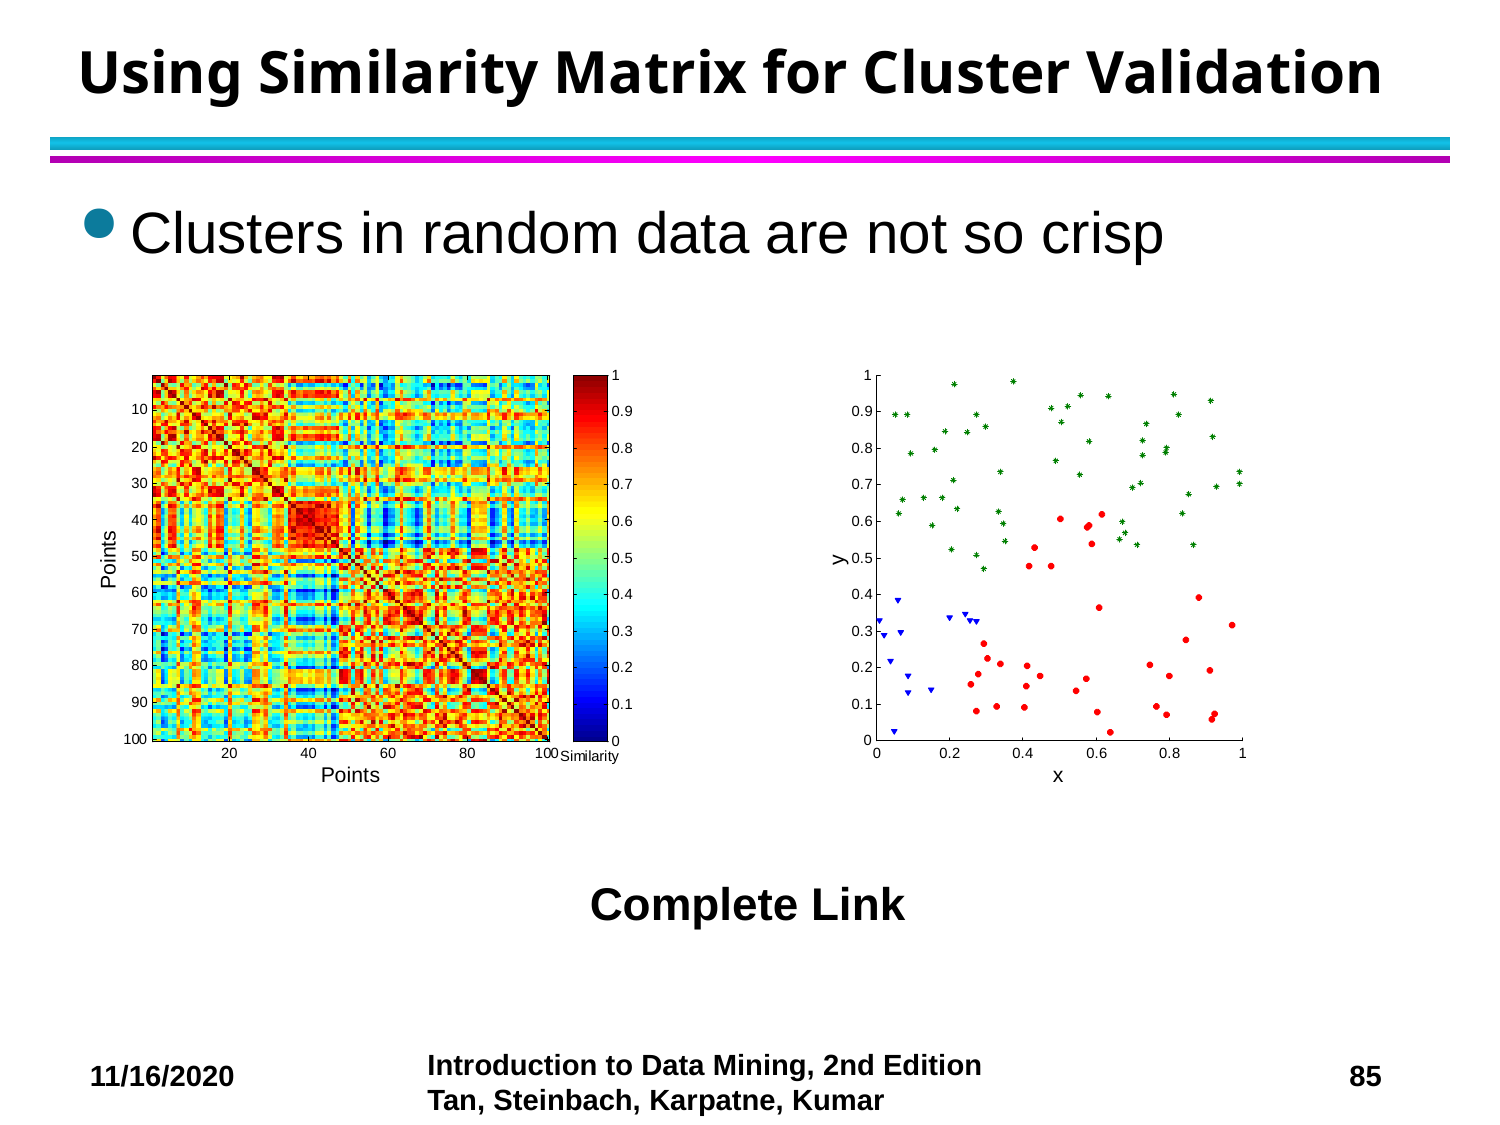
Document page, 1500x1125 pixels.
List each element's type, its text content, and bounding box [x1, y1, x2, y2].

title Using Similarity Matrix for Cluster Validation [62, 24, 1421, 113]
picture [749, 341, 1351, 792]
list Clusters in random data are not so crisp [67, 187, 1432, 1038]
text_box Complete Link [575, 867, 1050, 938]
picture [74, 341, 676, 792]
